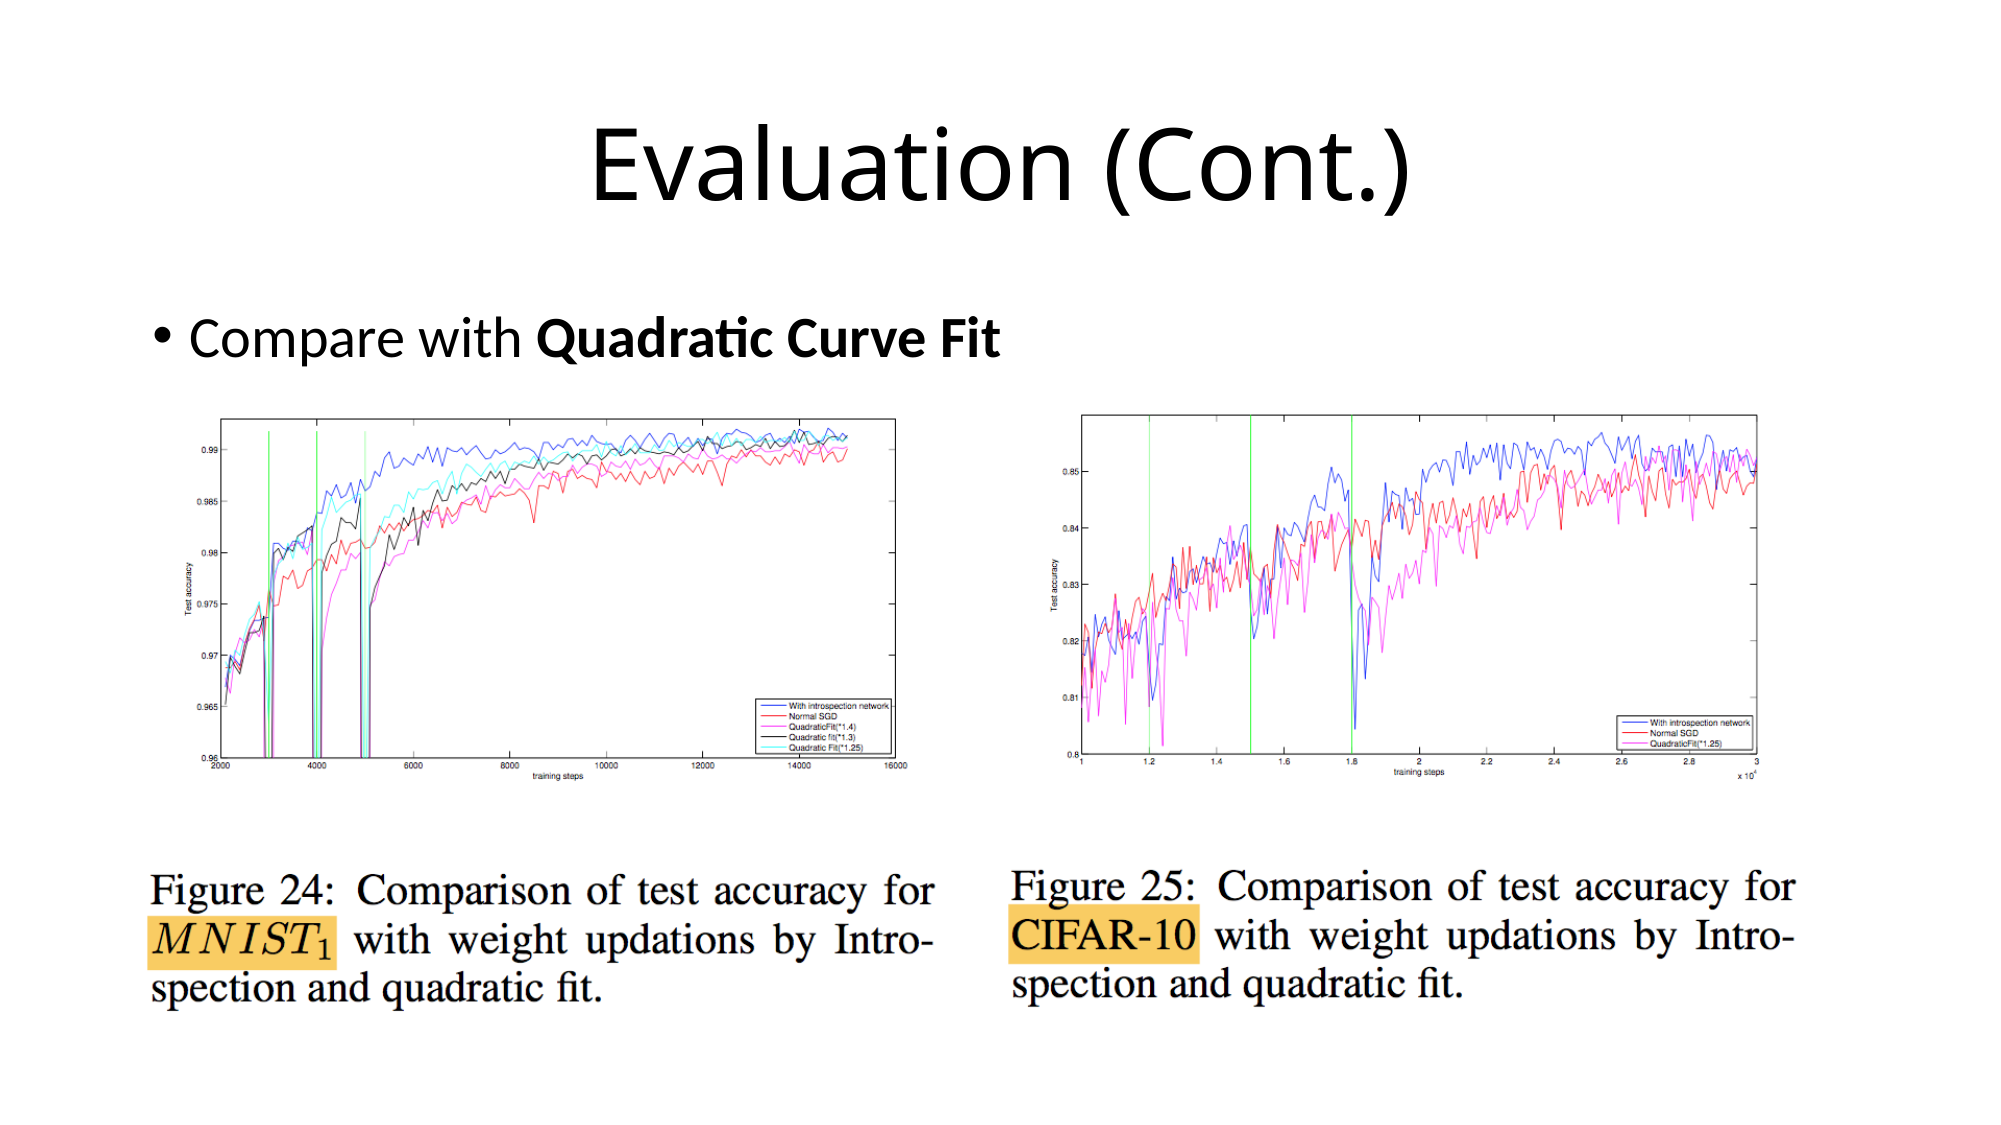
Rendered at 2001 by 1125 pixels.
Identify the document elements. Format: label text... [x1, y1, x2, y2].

picture [137, 406, 946, 1014]
picture [1003, 400, 1806, 1014]
title Evaluation (Cont.) [137, 59, 1863, 278]
list Compare with Quadratic Curve Fit [137, 299, 1863, 1014]
